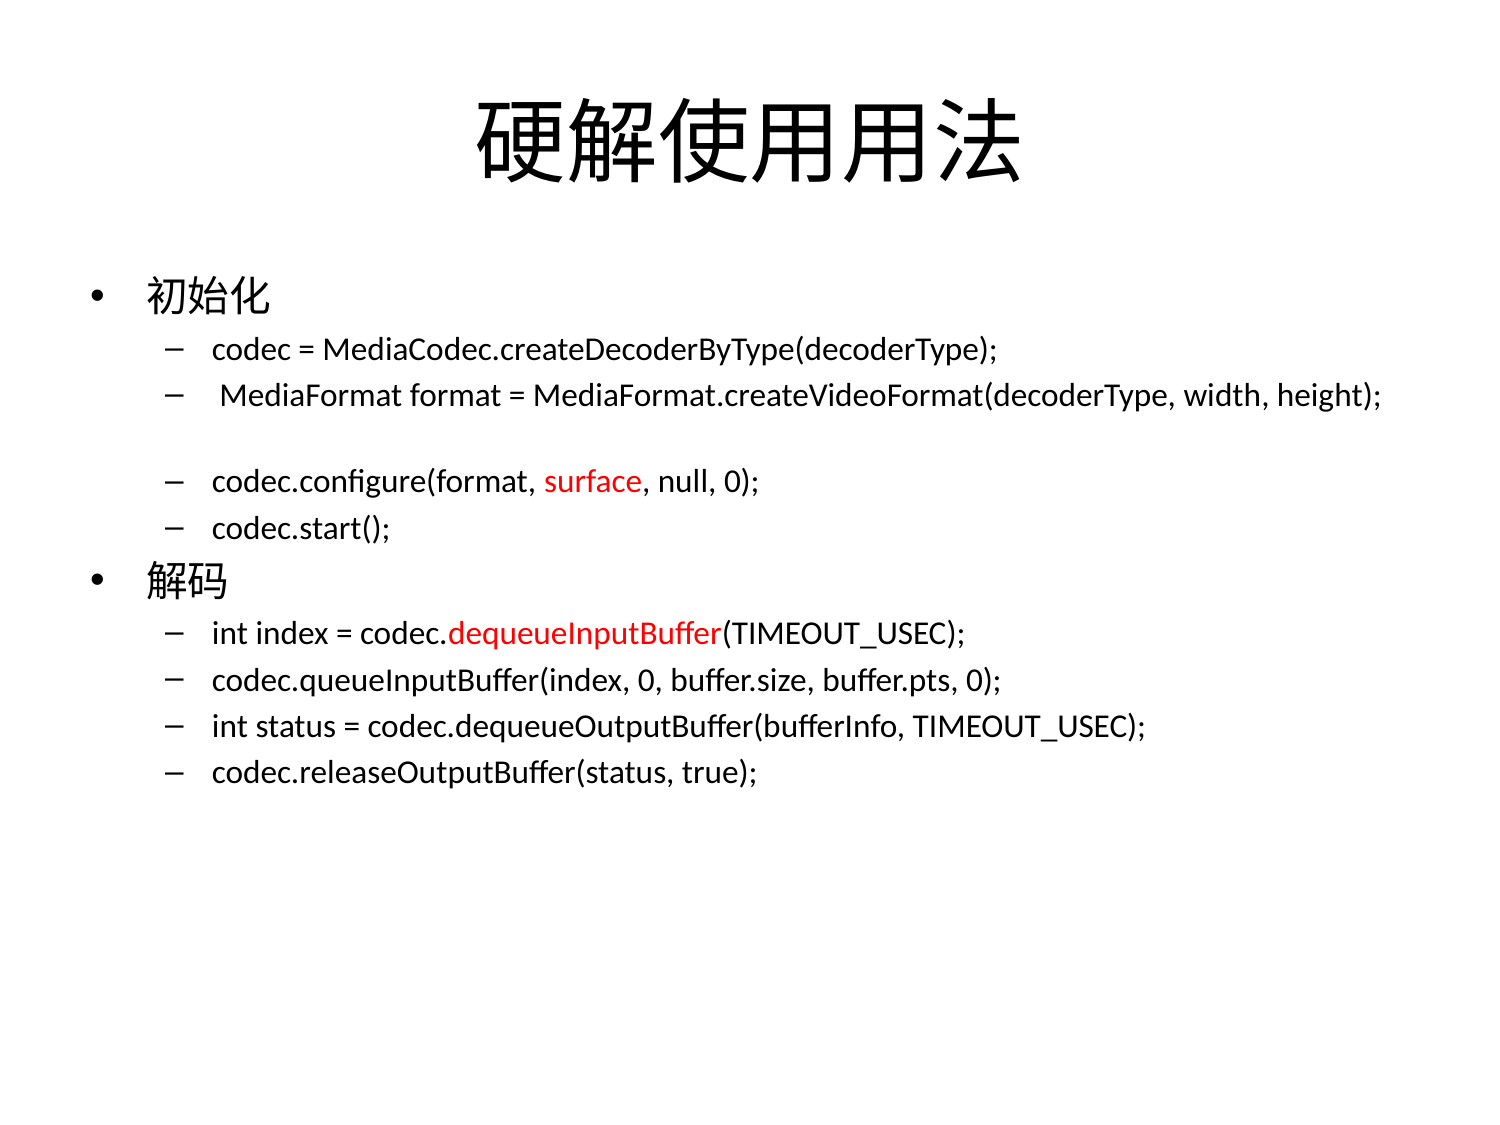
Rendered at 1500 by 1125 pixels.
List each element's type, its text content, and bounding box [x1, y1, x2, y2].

list 初始化 codec = MediaCodec.createDecoderByType(decoderType); MediaFormat format = MediaFormat.createVideoFormat(decoderType, width, height); codec.configure(format, surface, null, 0); codec.start(); 解码 int index = codec.dequeueInputBuffer(TIMEOUT_USEC); codec.queueInputBuffer(index, 0, buffer.size, buffer.pts, 0); int status = codec.dequeueOutputBuffer(bufferInfo, TIMEOUT_USEC); codec.releaseOutputBuffer(status, true); [75, 262, 1425, 1005]
title 硬解使用用法 [75, 45, 1425, 233]
